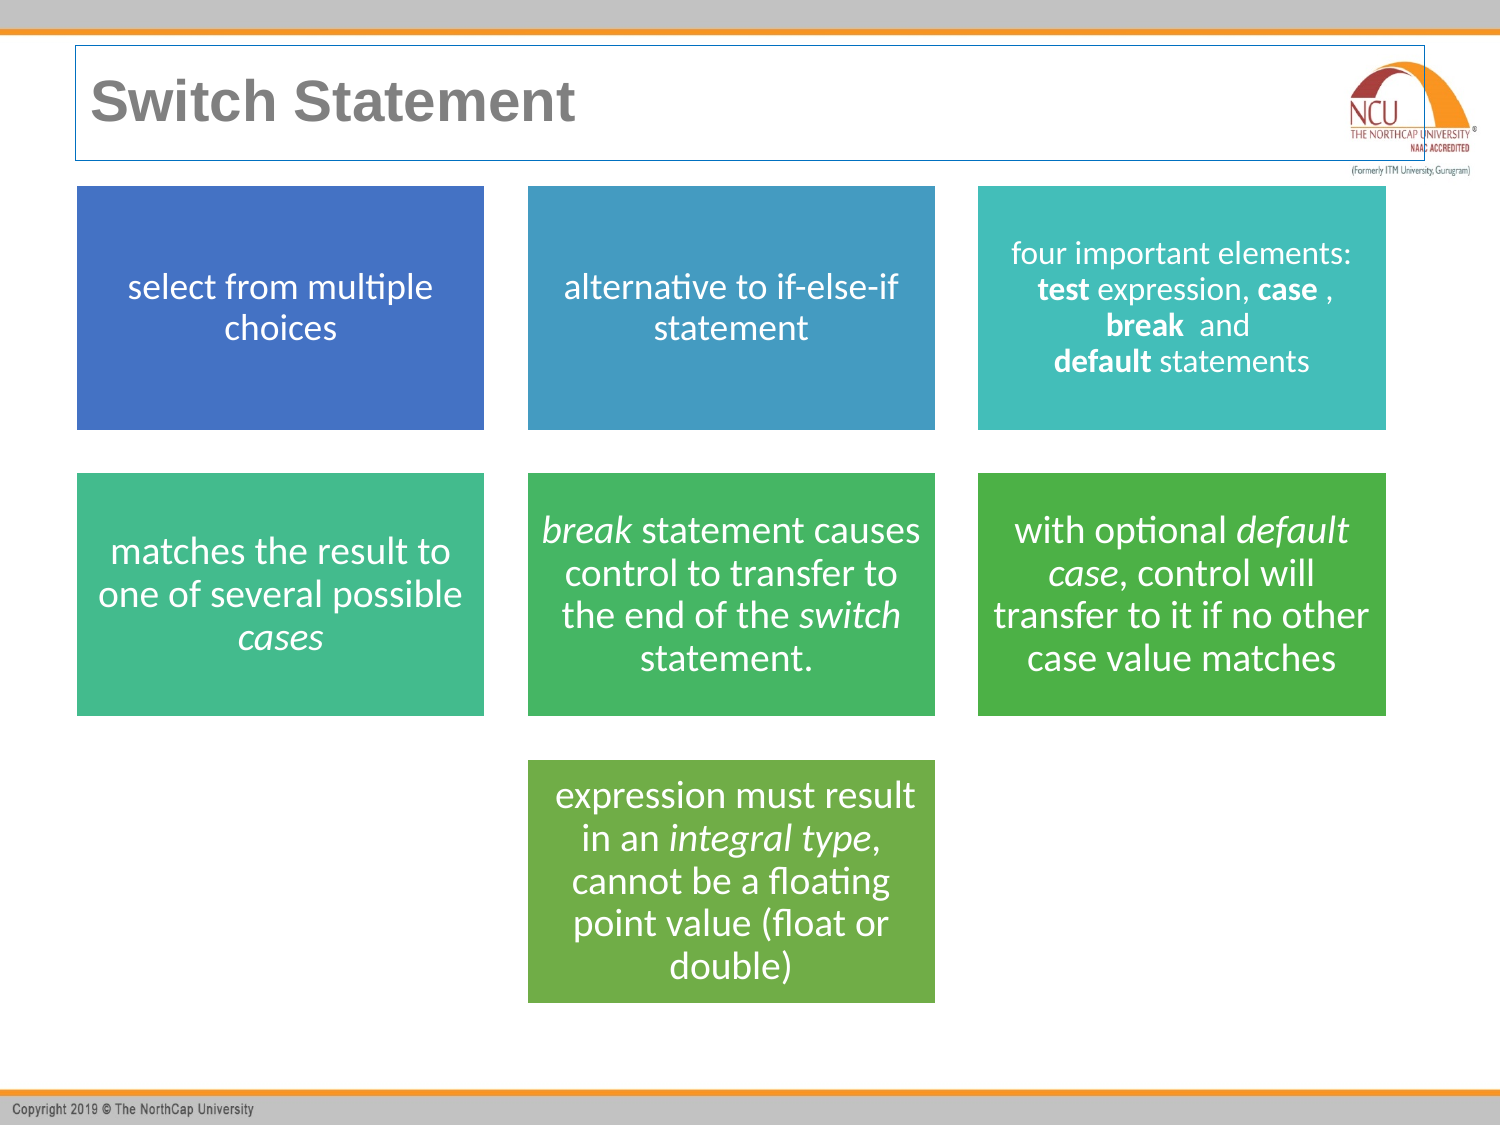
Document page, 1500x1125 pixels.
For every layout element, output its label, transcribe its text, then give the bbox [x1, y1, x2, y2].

title Switch Statement [75, 45, 1425, 161]
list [74, 184, 1388, 1005]
picture [0, 0, 1500, 1125]
